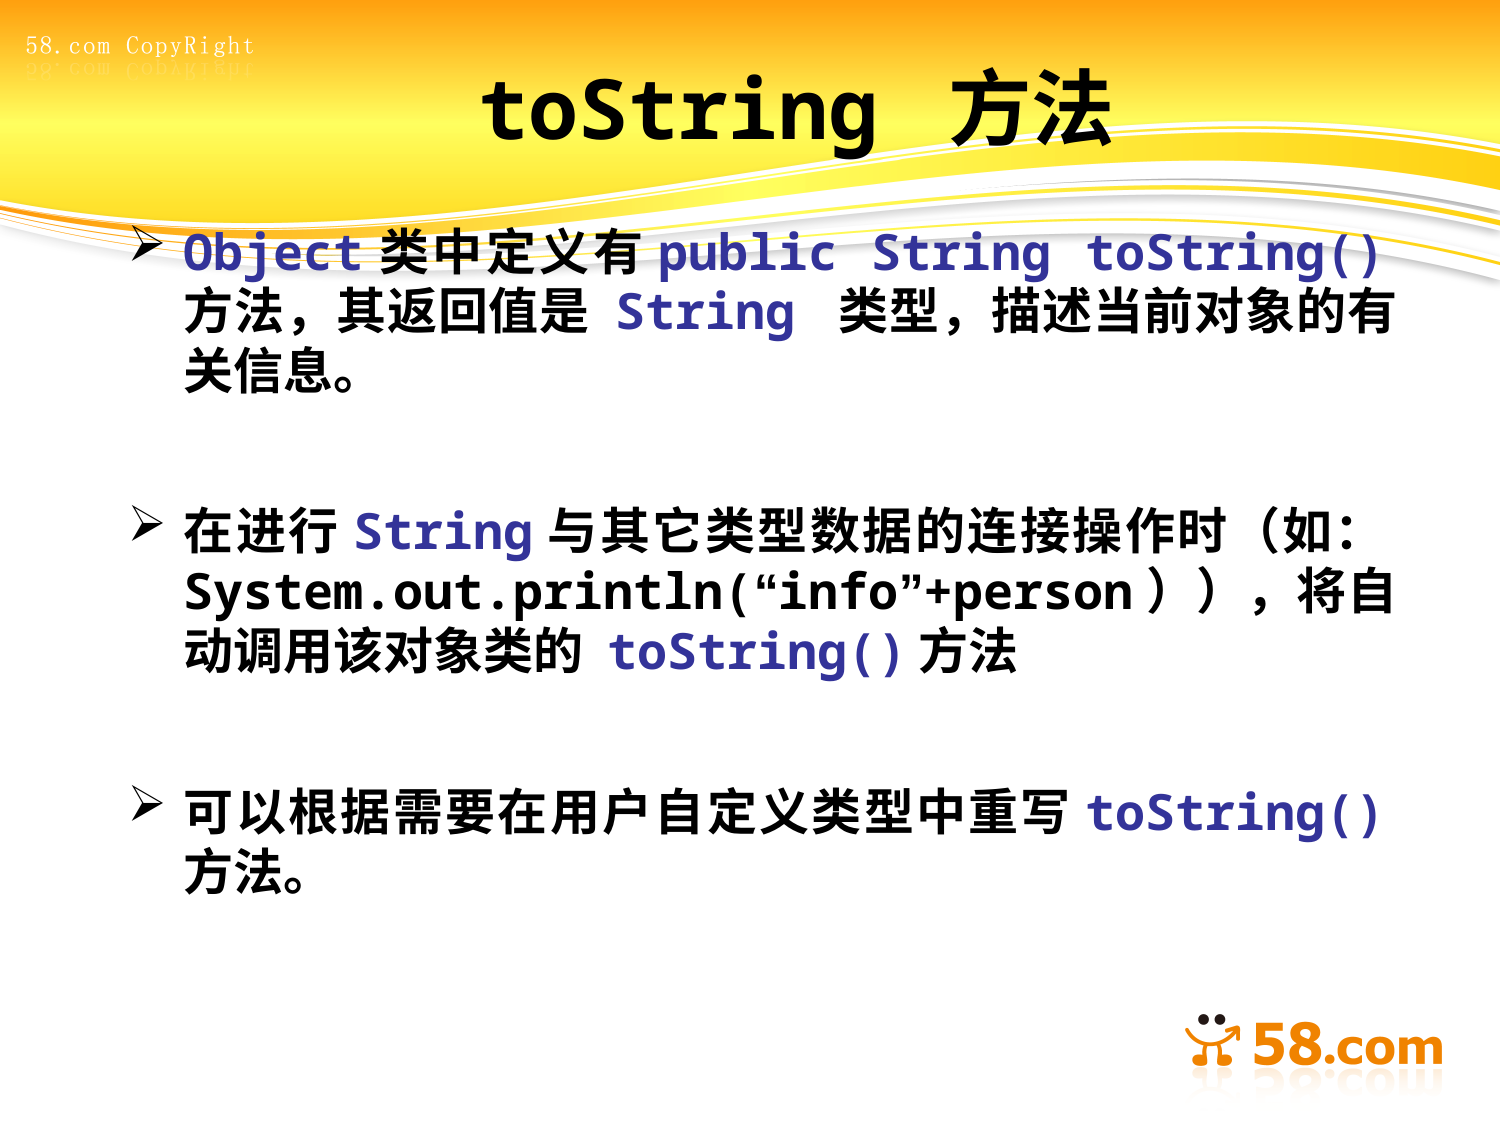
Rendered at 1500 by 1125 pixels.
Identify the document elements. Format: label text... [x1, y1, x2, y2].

text_box toString 方法 [159, 12, 1435, 200]
picture [0, 0, 1500, 1125]
list Object类中定义有public String toString()方法，其返回值是 String 类型，描述当前对象的有关信息。 在进行String与其它类型数据的连接操作时（如：System.out.println(“info”+person）），将自动调用该对象类的 toString()方法 可以根据需要在用户自定义类型中重写toString()方法。 [112, 212, 1413, 876]
